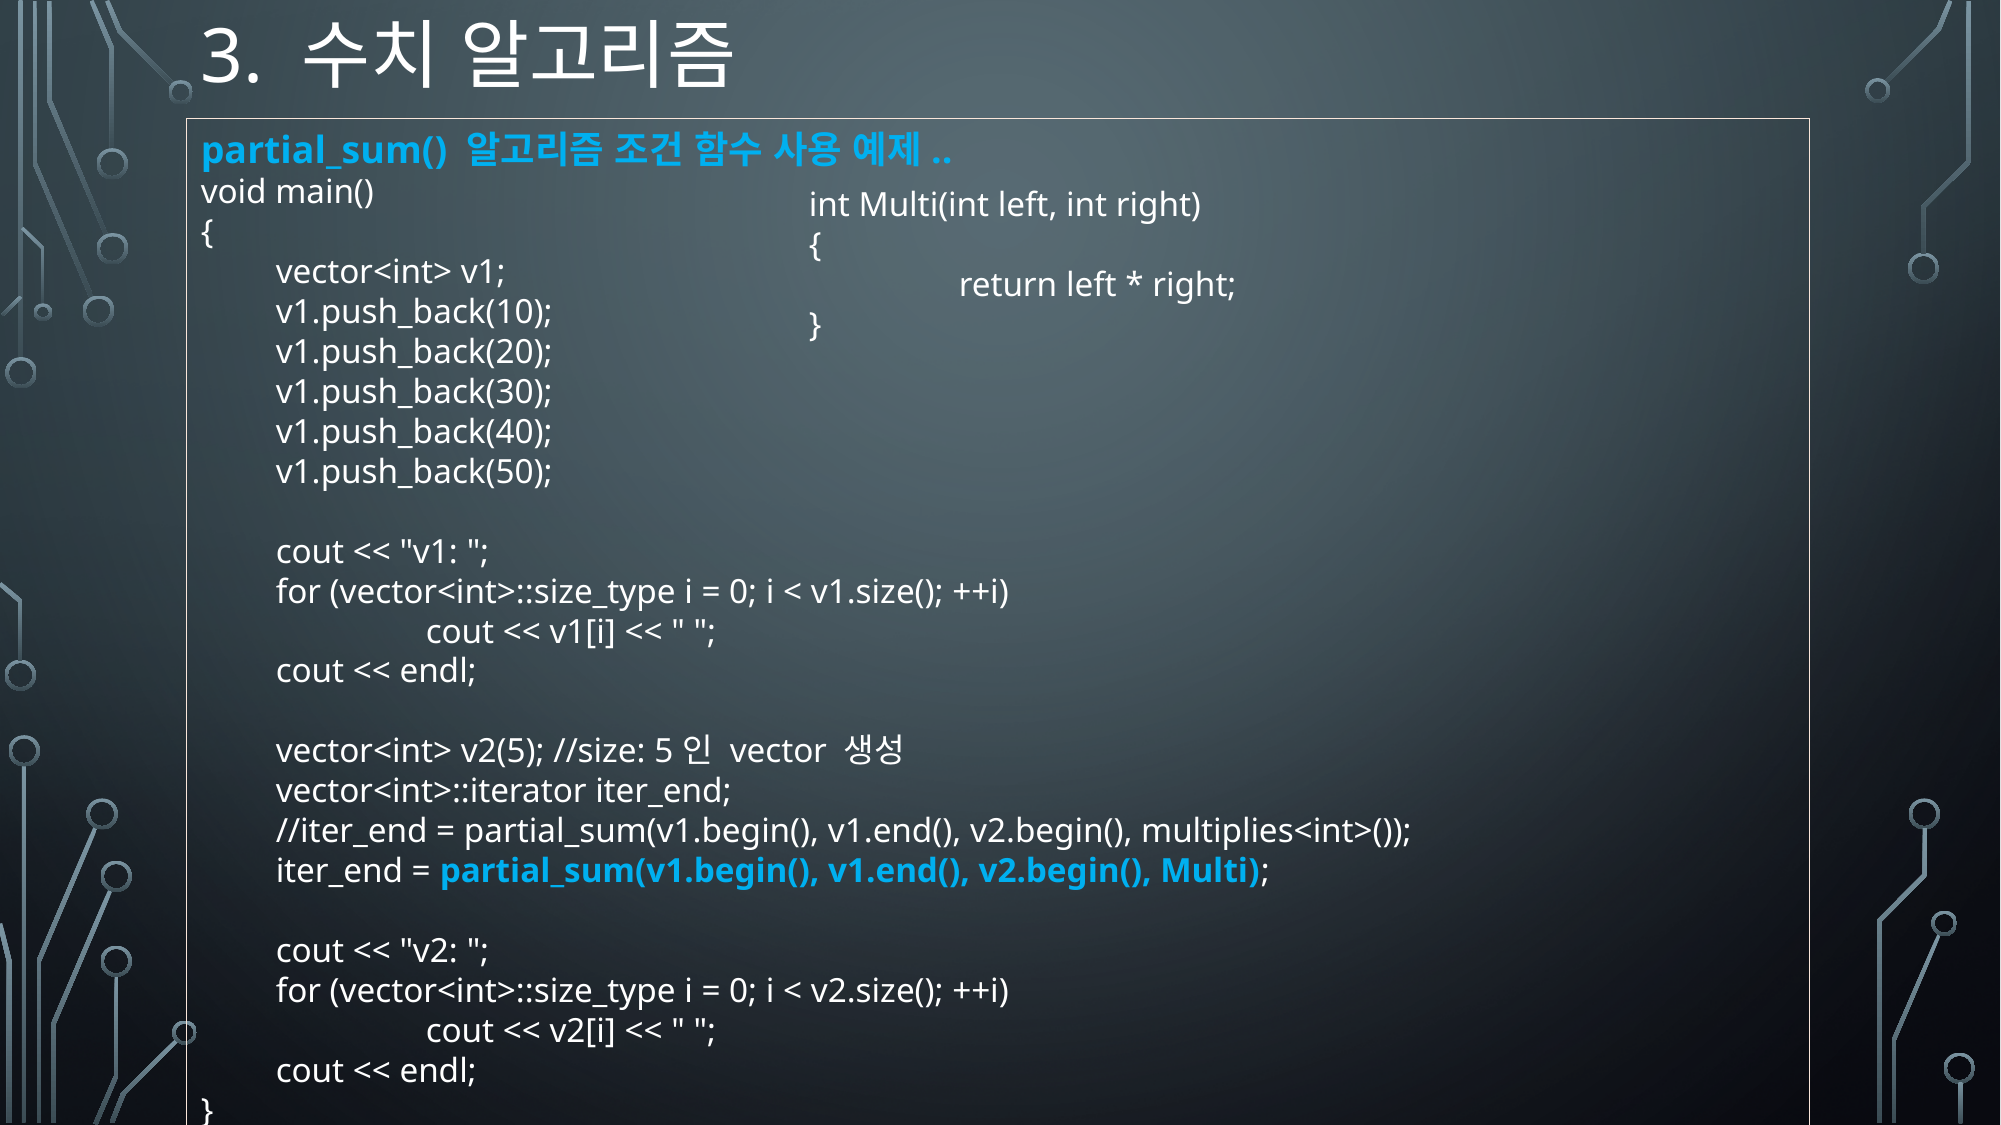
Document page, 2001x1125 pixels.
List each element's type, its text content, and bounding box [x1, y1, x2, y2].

title 3. 수치 알고리즘 [185, 0, 1811, 117]
text_box int Multi(int left, int right) { return left * right; } [794, 175, 1372, 350]
text_box partial_sum() 알고리즘 조건 함수 사용 예제.. void main() { vector<int> v1; v1.push_back(10); v1.push_back(20); v1.push_back(30); v1.push_back(40); v1.push_back(50); cout << "v1: "; for (vector<int>::size_type i = 0; i < v1.size(); ++i) cout << v1[i] << " "; cout << endl; vector<int> v2(5); //size: 5인 vector 생성 vector<int>::iterator iter_end; //iter_end = partial_sum(v1.begin(), v1.end(), v2.begin(), multiplies<int>()); iter_end = partial_sum(v1.begin(), v1.end(), v2.begin(), Multi); cout << "v2: "; for (vector<int>::size_type i = 0; i < v2.size(); ++i) cout << v2[i] << " "; cout << endl; } [186, 118, 1810, 1125]
